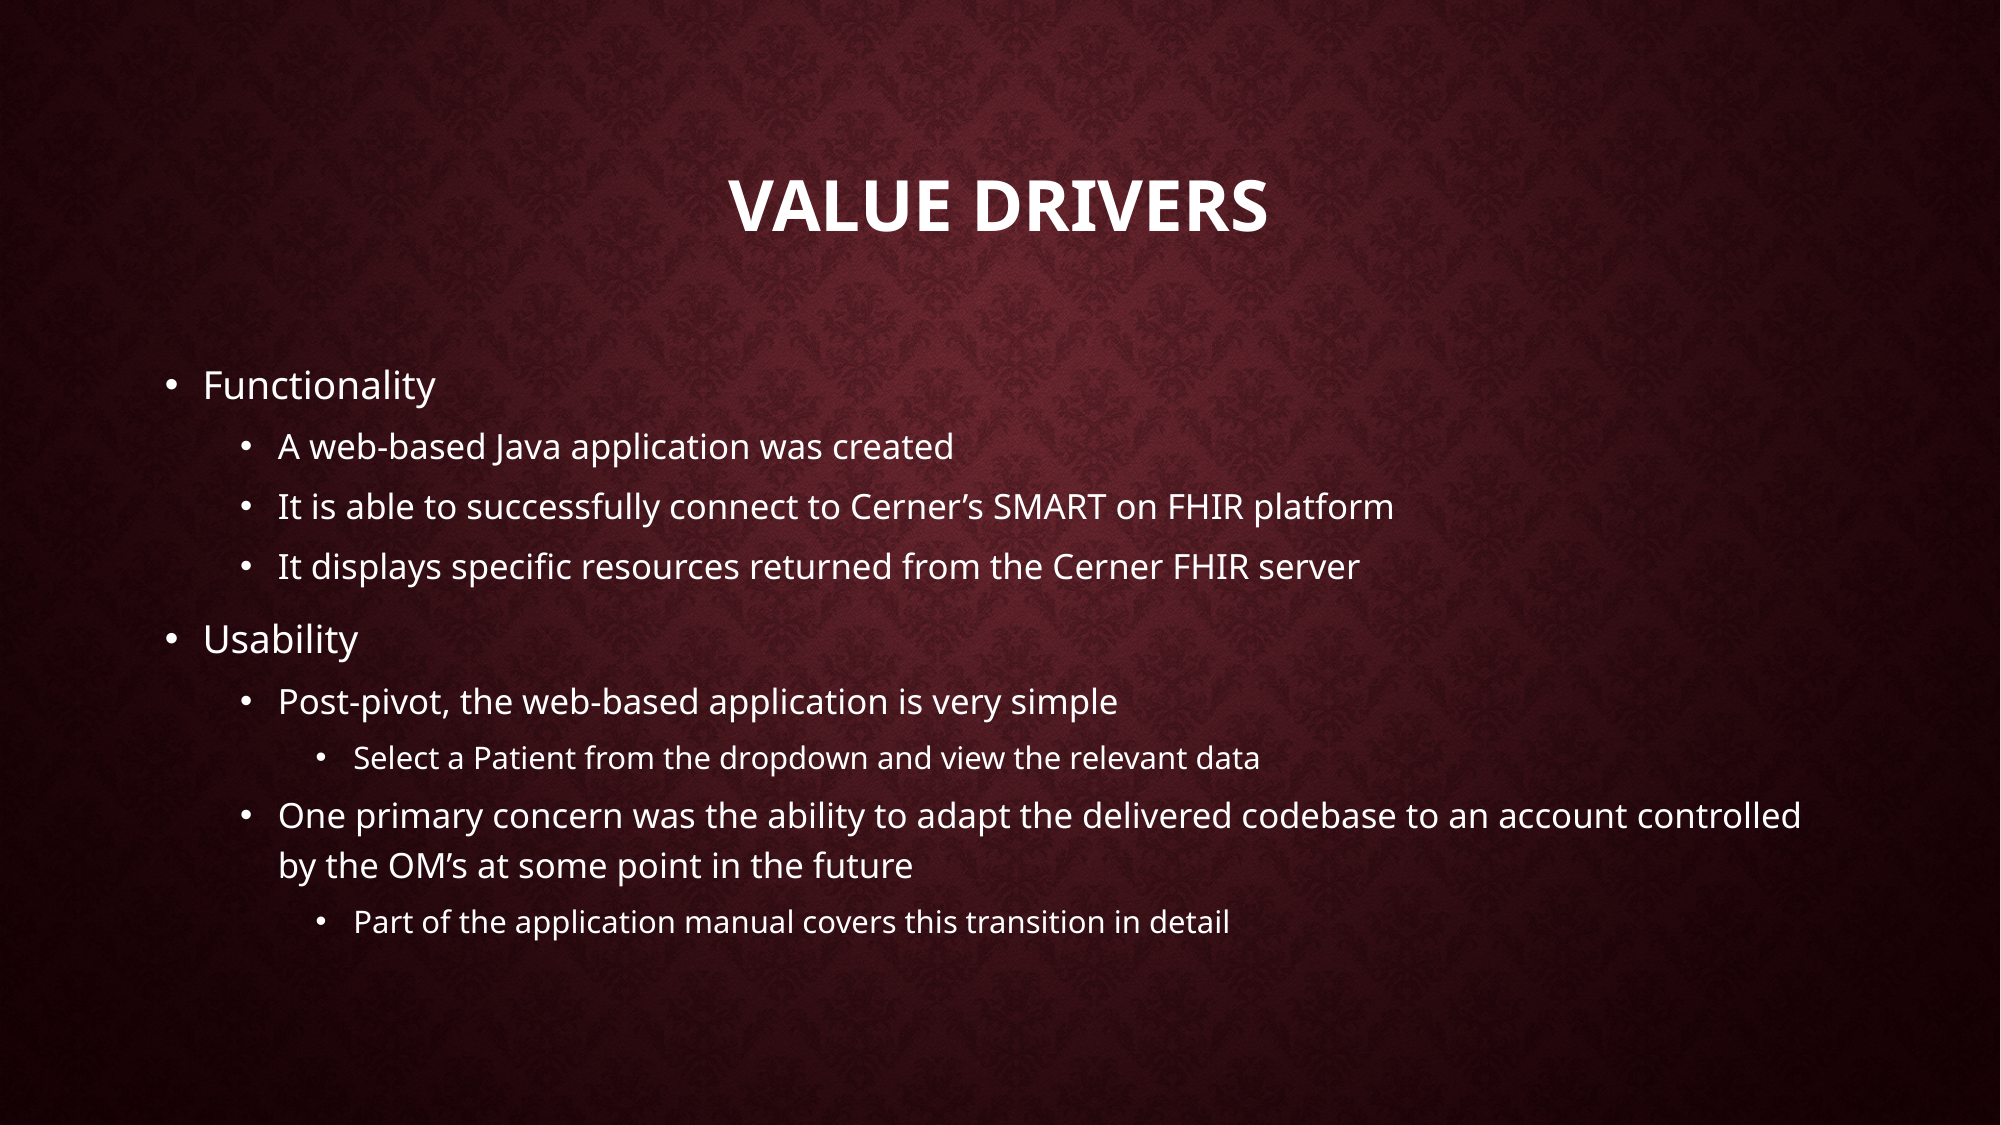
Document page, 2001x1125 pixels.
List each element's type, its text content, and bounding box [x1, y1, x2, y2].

list Functionality A web-based Java application was created It is able to successfully connect to Cerner’s SMART on FHIR platform It displays specific resources returned from the Cerner FHIR server Usability Post-pivot, the web-based application is very simple Select a Patient from the dropdown and view the relevant data One primary concern was the ability to adapt the delivered codebase to an account controlled by the OM’s at some point in the future Part of the application manual covers this transition in detail [149, 343, 1849, 950]
title Value Drivers [149, 99, 1849, 318]
